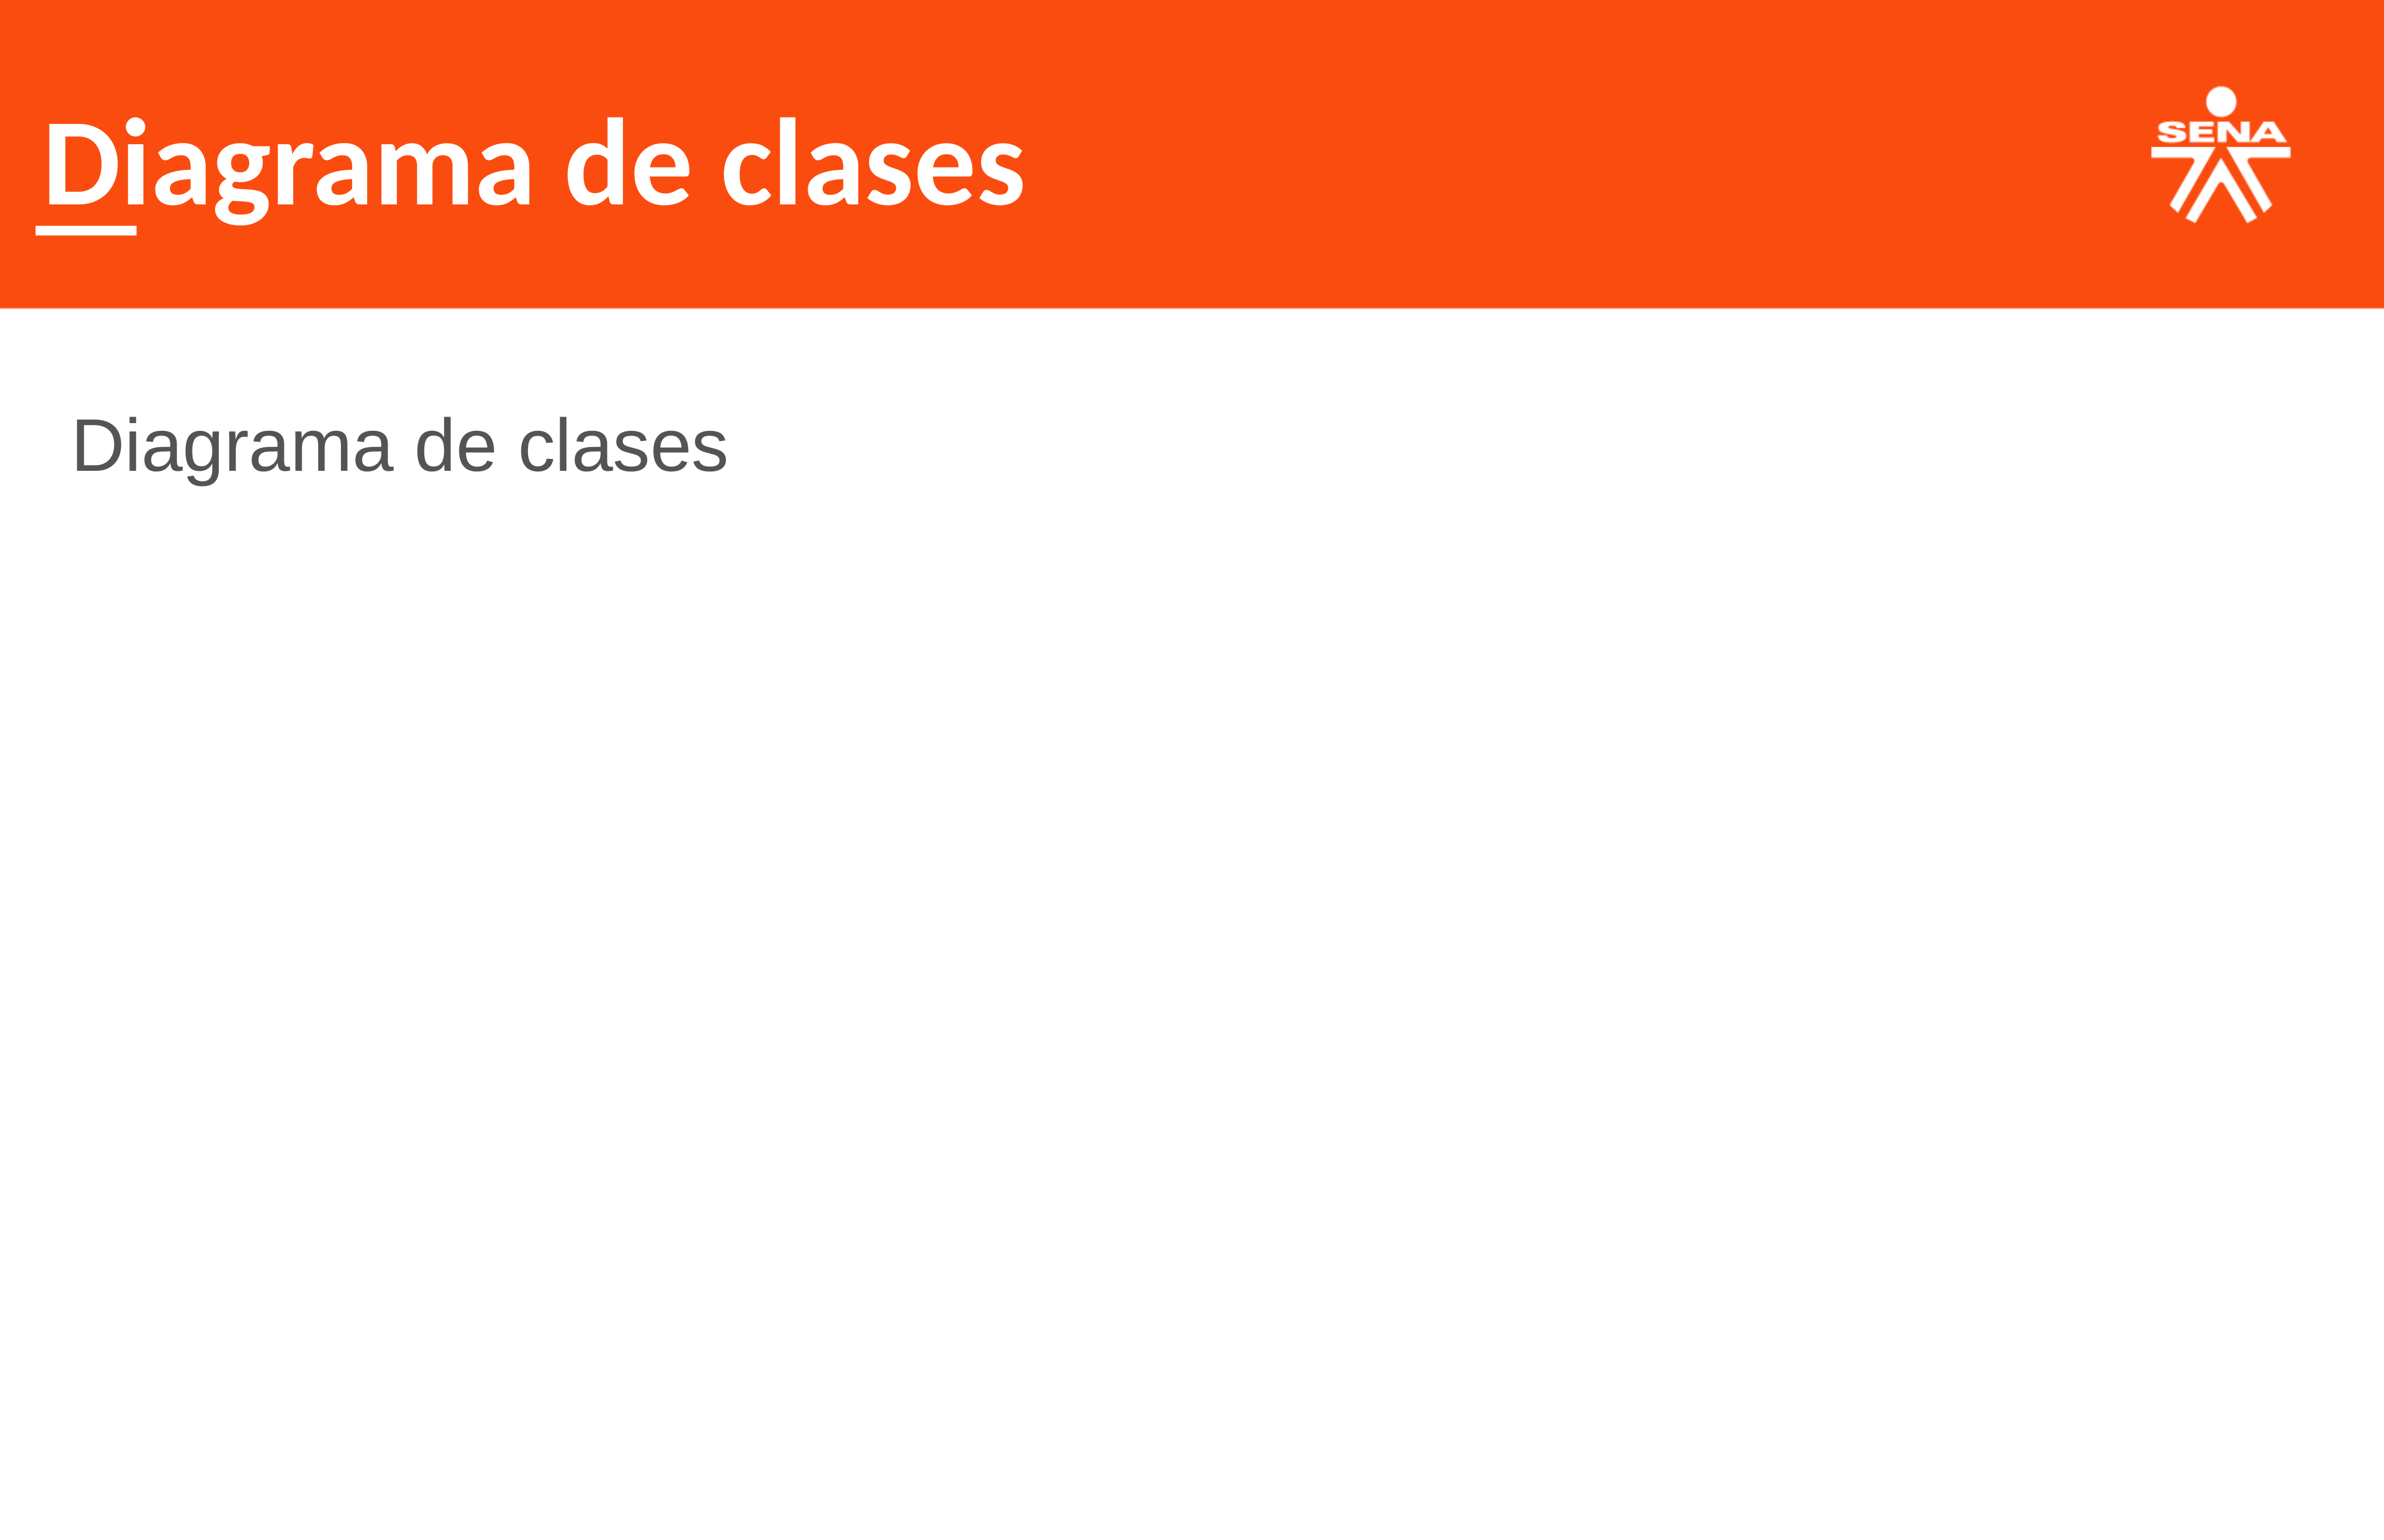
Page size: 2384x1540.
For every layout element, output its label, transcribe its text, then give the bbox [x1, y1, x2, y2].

picture [0, 0, 2384, 1540]
text_box Diagrama de clases [35, 70, 1128, 237]
text_box [60, 390, 752, 474]
text_box [35, 225, 137, 236]
text_box Diagrama de clases [62, 392, 1272, 490]
